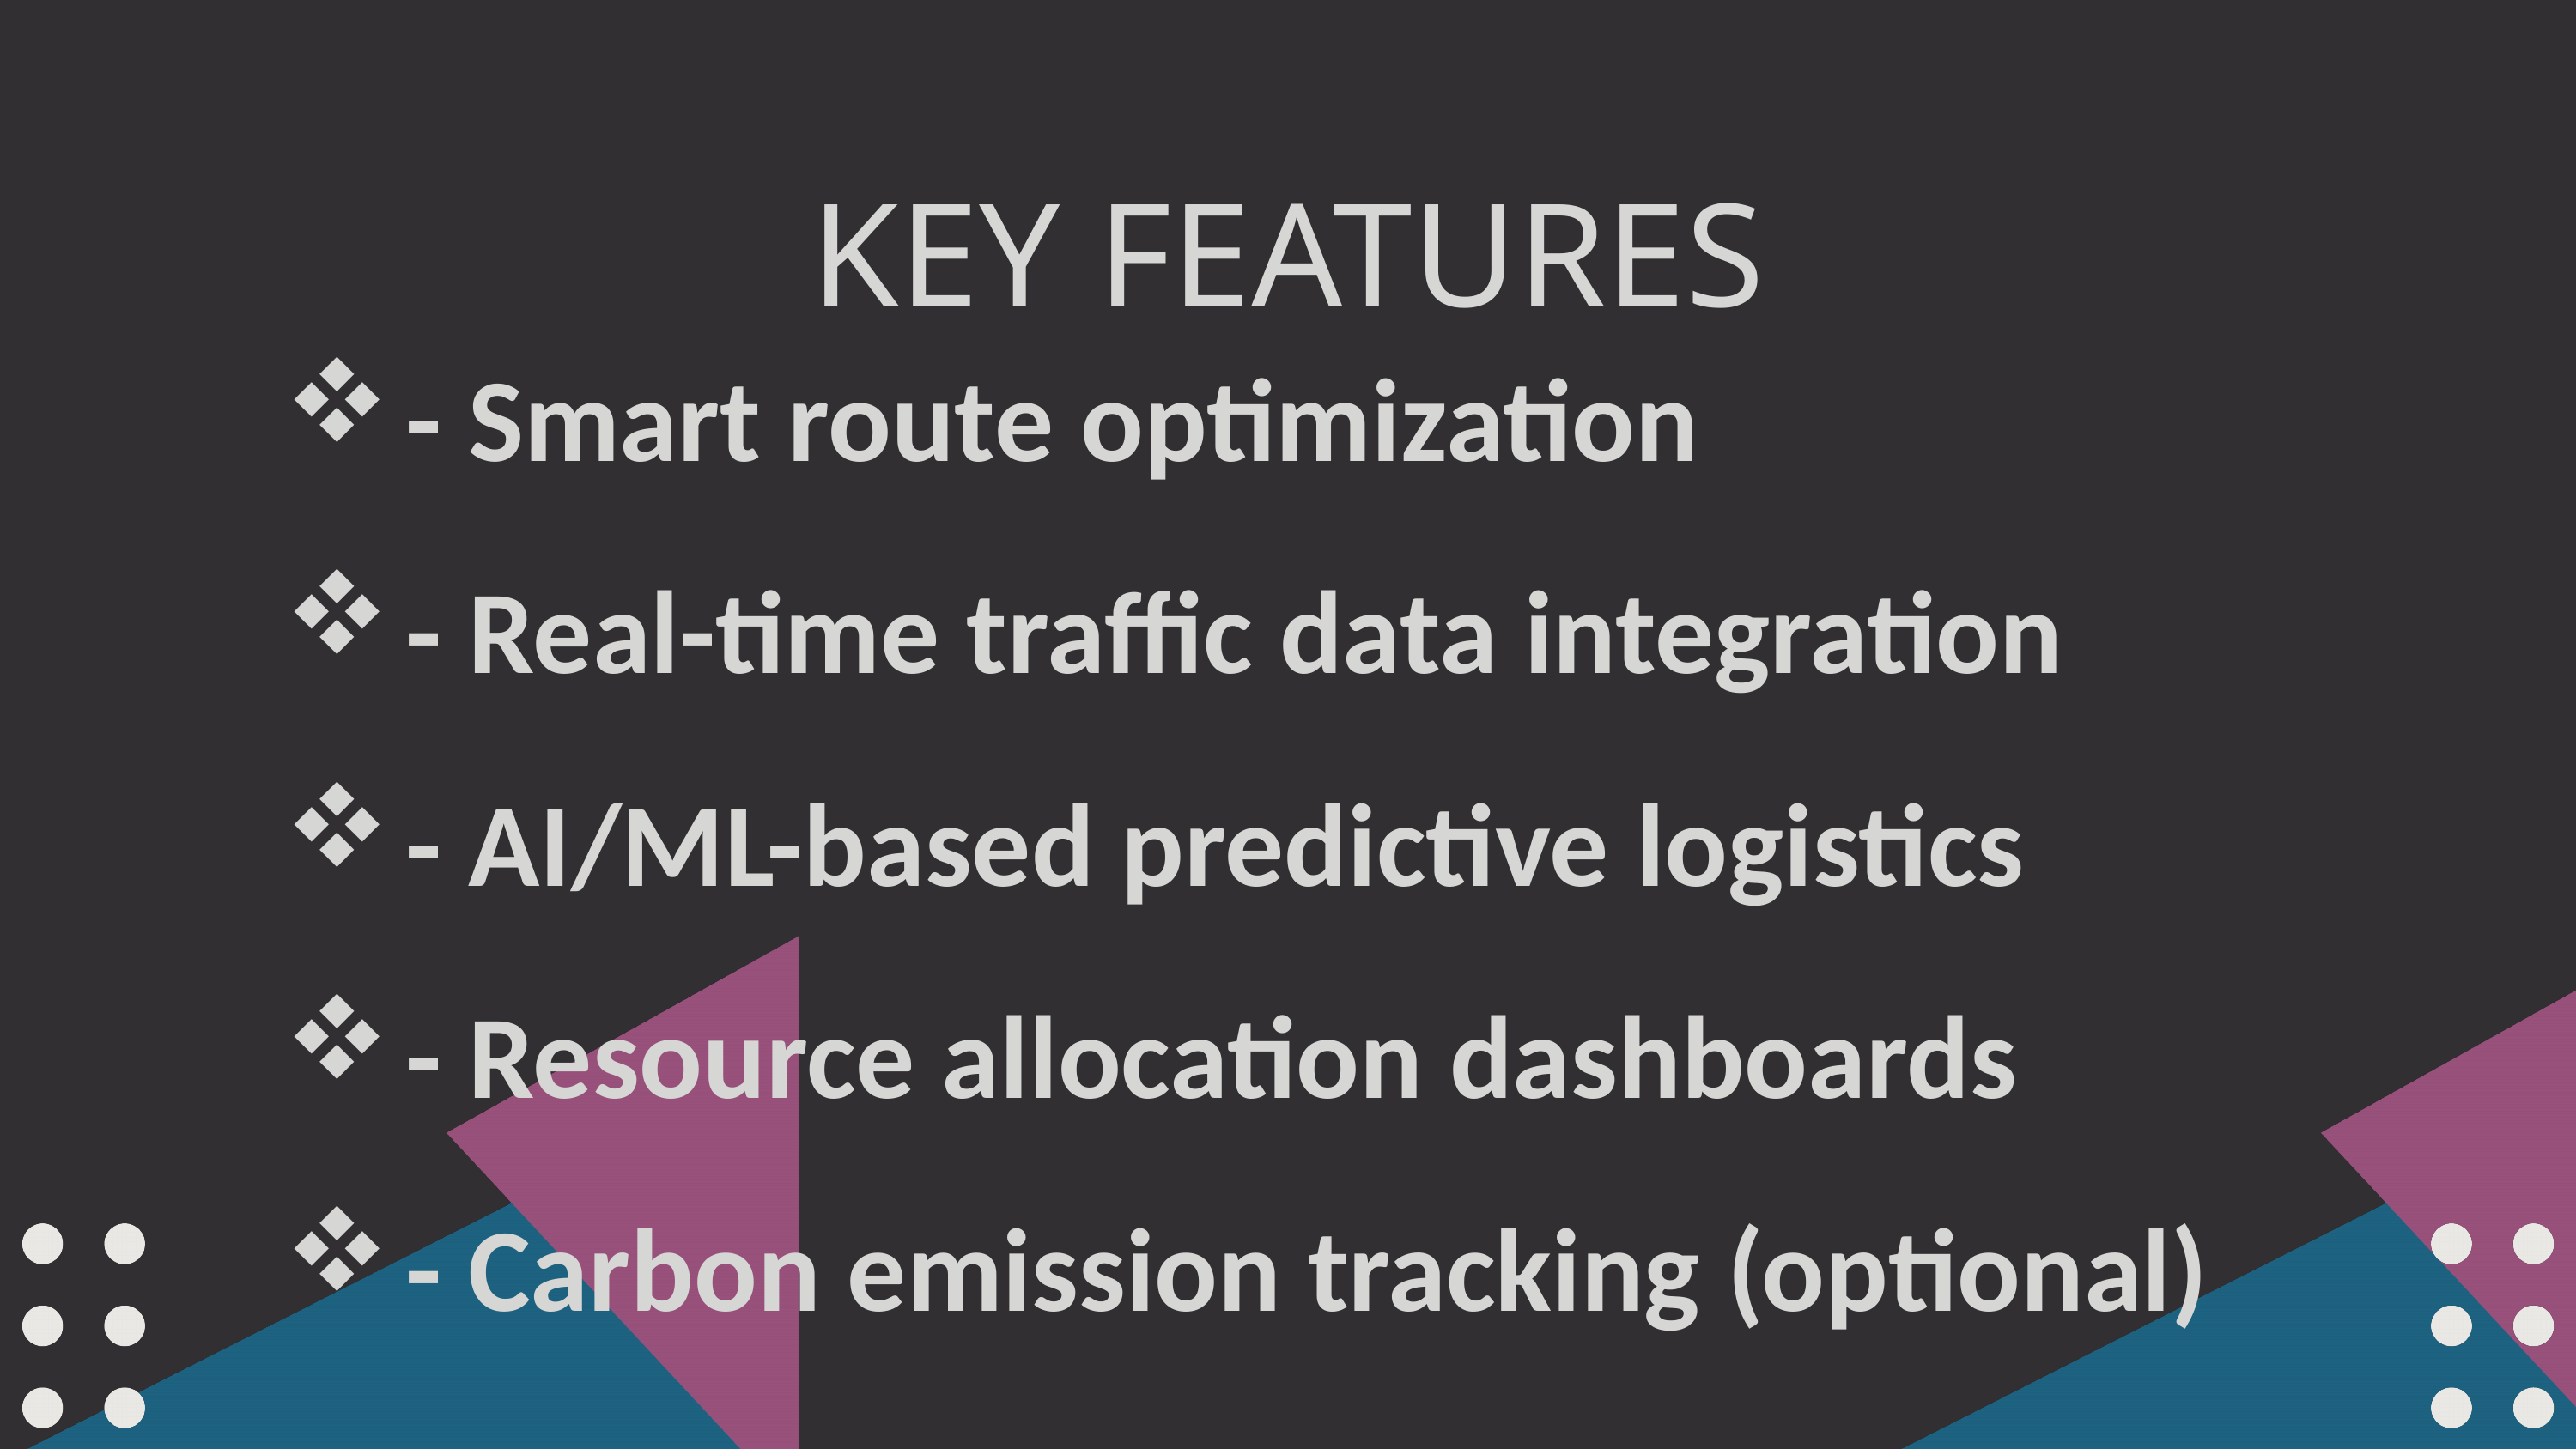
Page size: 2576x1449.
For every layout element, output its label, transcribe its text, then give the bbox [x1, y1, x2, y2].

text_box [0, 936, 799, 1449]
text_box [1777, 1341, 2431, 1449]
text_box [2431, 1341, 2576, 1449]
text_box - Smart route optimization - Real-time traffic data integration - AI/ML-based predictive logistics - Resource allocation dashboards - Carbon emission tracking (optional) [271, 336, 2576, 1341]
text_box KEY FEATURES [205, 163, 2371, 336]
text_box [0, 1223, 145, 1449]
